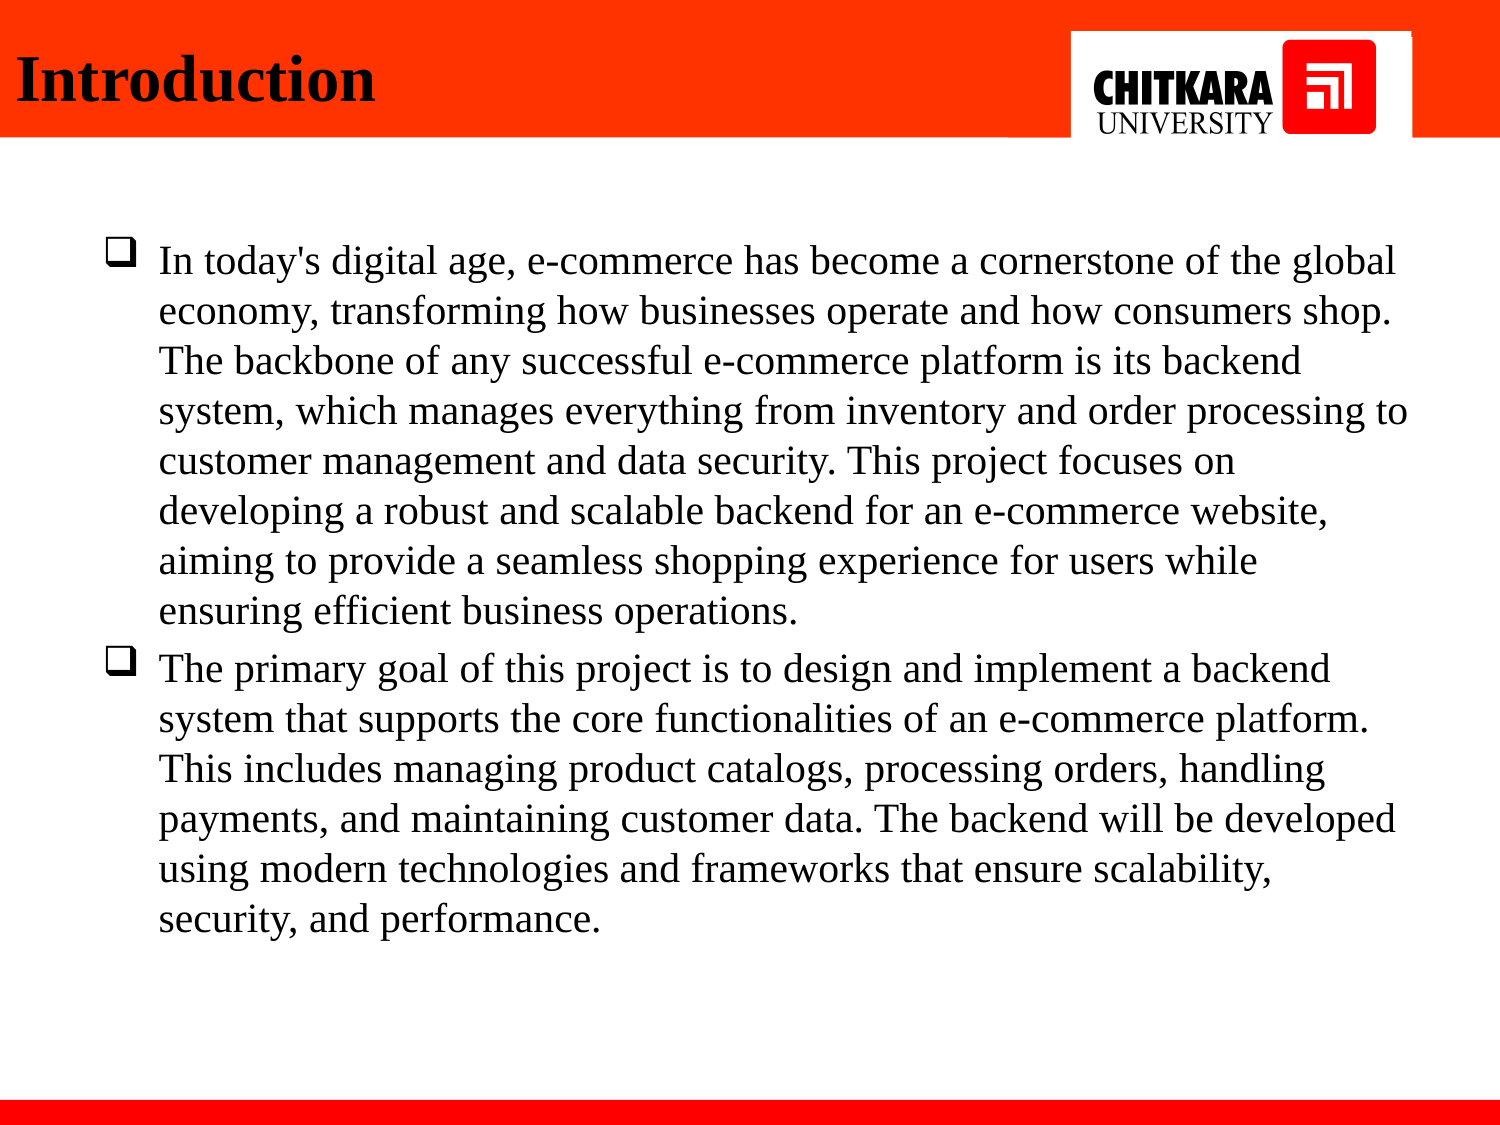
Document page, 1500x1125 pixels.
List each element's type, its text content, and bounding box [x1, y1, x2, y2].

picture [1074, 37, 1391, 138]
subtitle In today's digital age, e-commerce has become a cornerstone of the global economy, transforming how businesses operate and how consumers shop. The backbone of any successful e-commerce platform is its backend system, which manages everything from inventory and order processing to customer management and data security. This project focuses on developing a robust and scalable backend for an e-commerce website, aiming to provide a seamless shopping experience for users while ensuring efficient business operations. The primary goal of this project is to design and implement a backend system that supports the core functionalities of an e-commerce platform. This includes managing product catalogs, processing orders, handling payments, and maintaining customer data. The backend will be developed using modern technologies and frameworks that ensure scalability, security, and performance. [87, 224, 1426, 1001]
title Introduction [0, 0, 901, 151]
